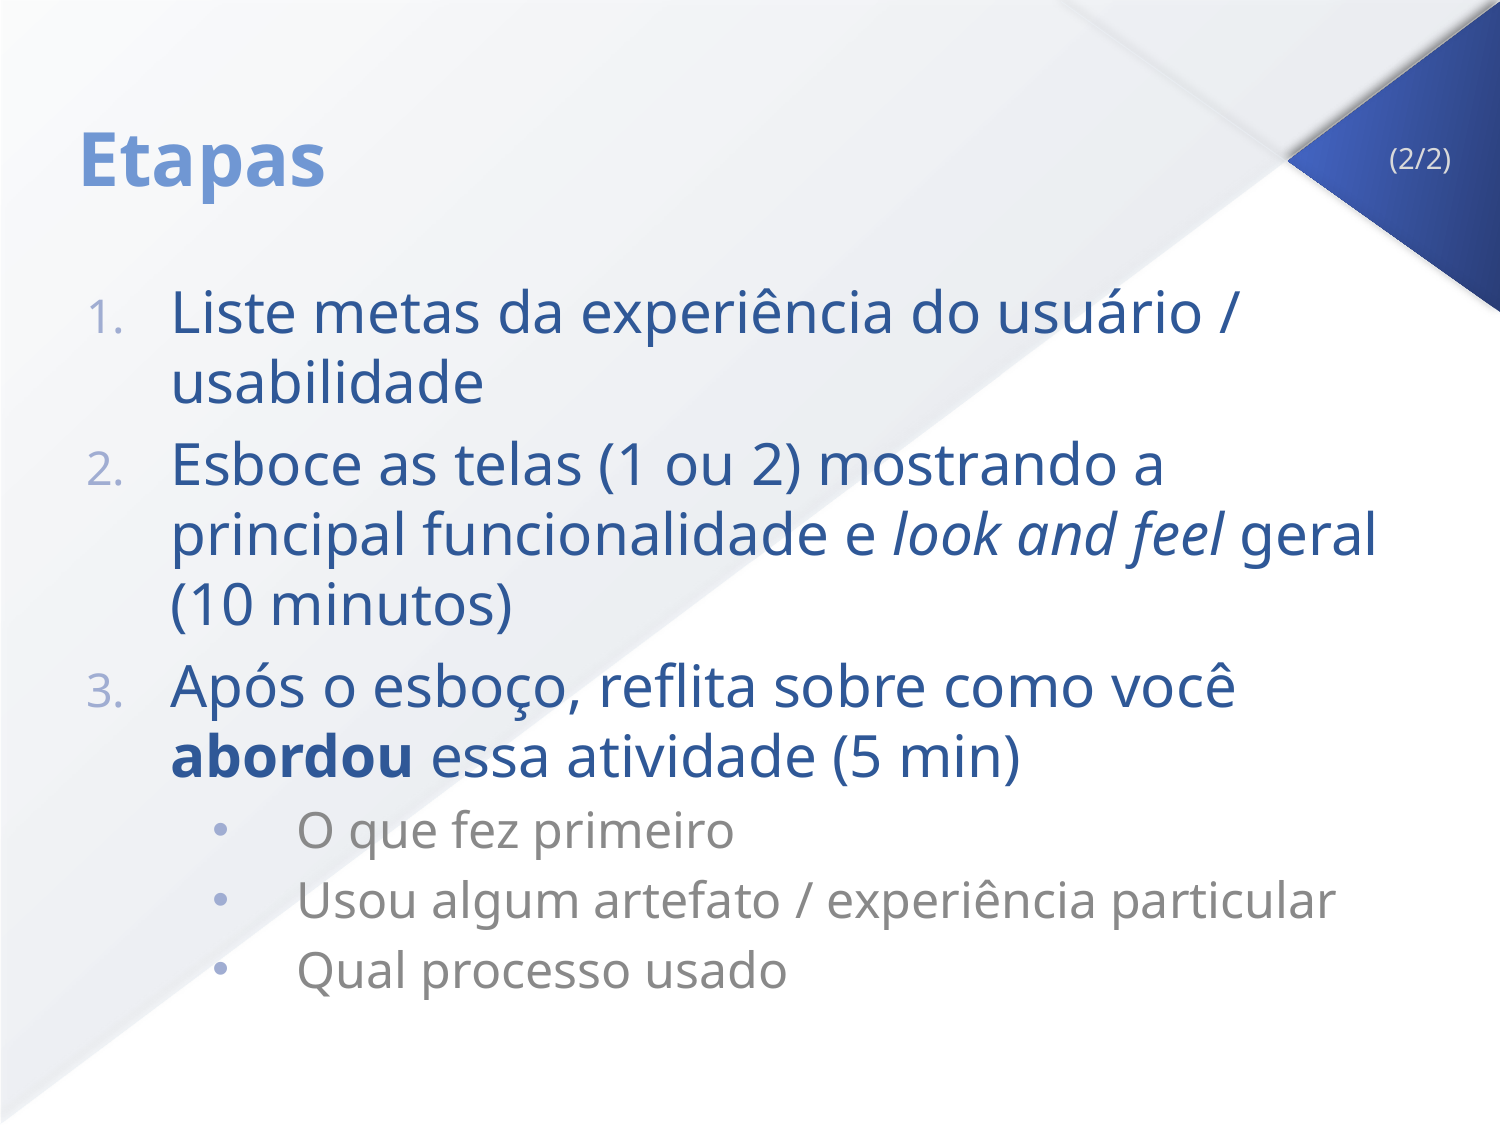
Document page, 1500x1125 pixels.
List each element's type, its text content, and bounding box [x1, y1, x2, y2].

title Etapas [62, 44, 1251, 267]
text_box (2/2) [1374, 132, 1467, 183]
list Liste metas da experiência do usuário / usabilidade Esboce as telas (1 ou 2) mostrando a principal funcionalidade e look and feel geral (10 minutos) Após o esboço, reflita sobre como você abordou essa atividade (5 min) O que fez primeiro Usou algum artefato / experiência particular Qual processo usado [62, 267, 1413, 1125]
